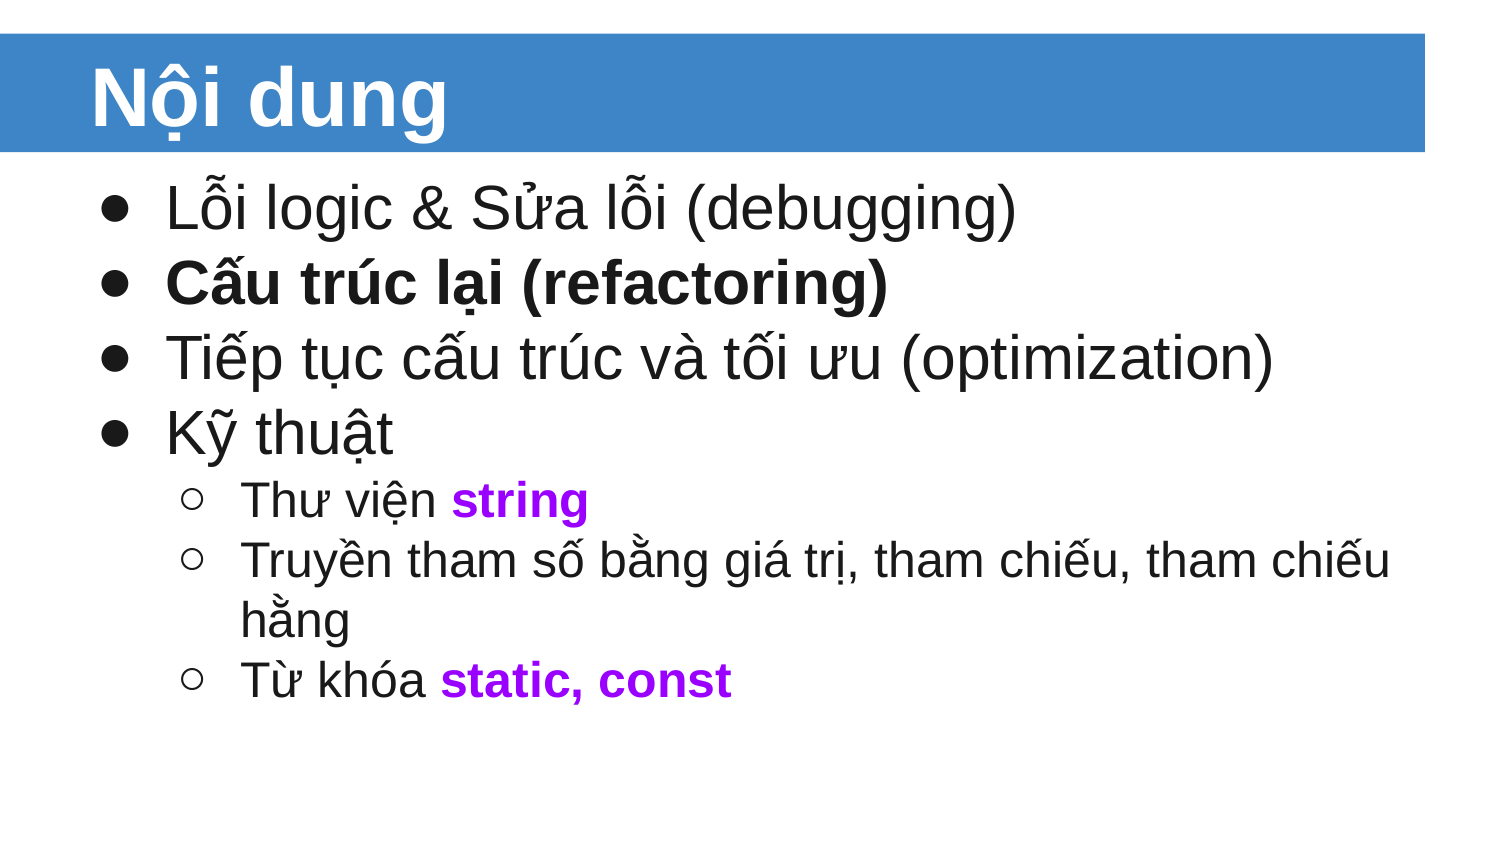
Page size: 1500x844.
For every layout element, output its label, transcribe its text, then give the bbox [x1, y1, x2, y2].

title Nội dung [75, 33, 1425, 152]
list Lỗi logic & Sửa lỗi (debugging) Cấu trúc lại (refactoring) Tiếp tục cấu trúc và tối ưu (optimization) Kỹ thuật Thư viện string Truyền tham số bằng giá trị, tham chiếu, tham chiếu hằng Từ khóa static, const [75, 152, 1425, 808]
